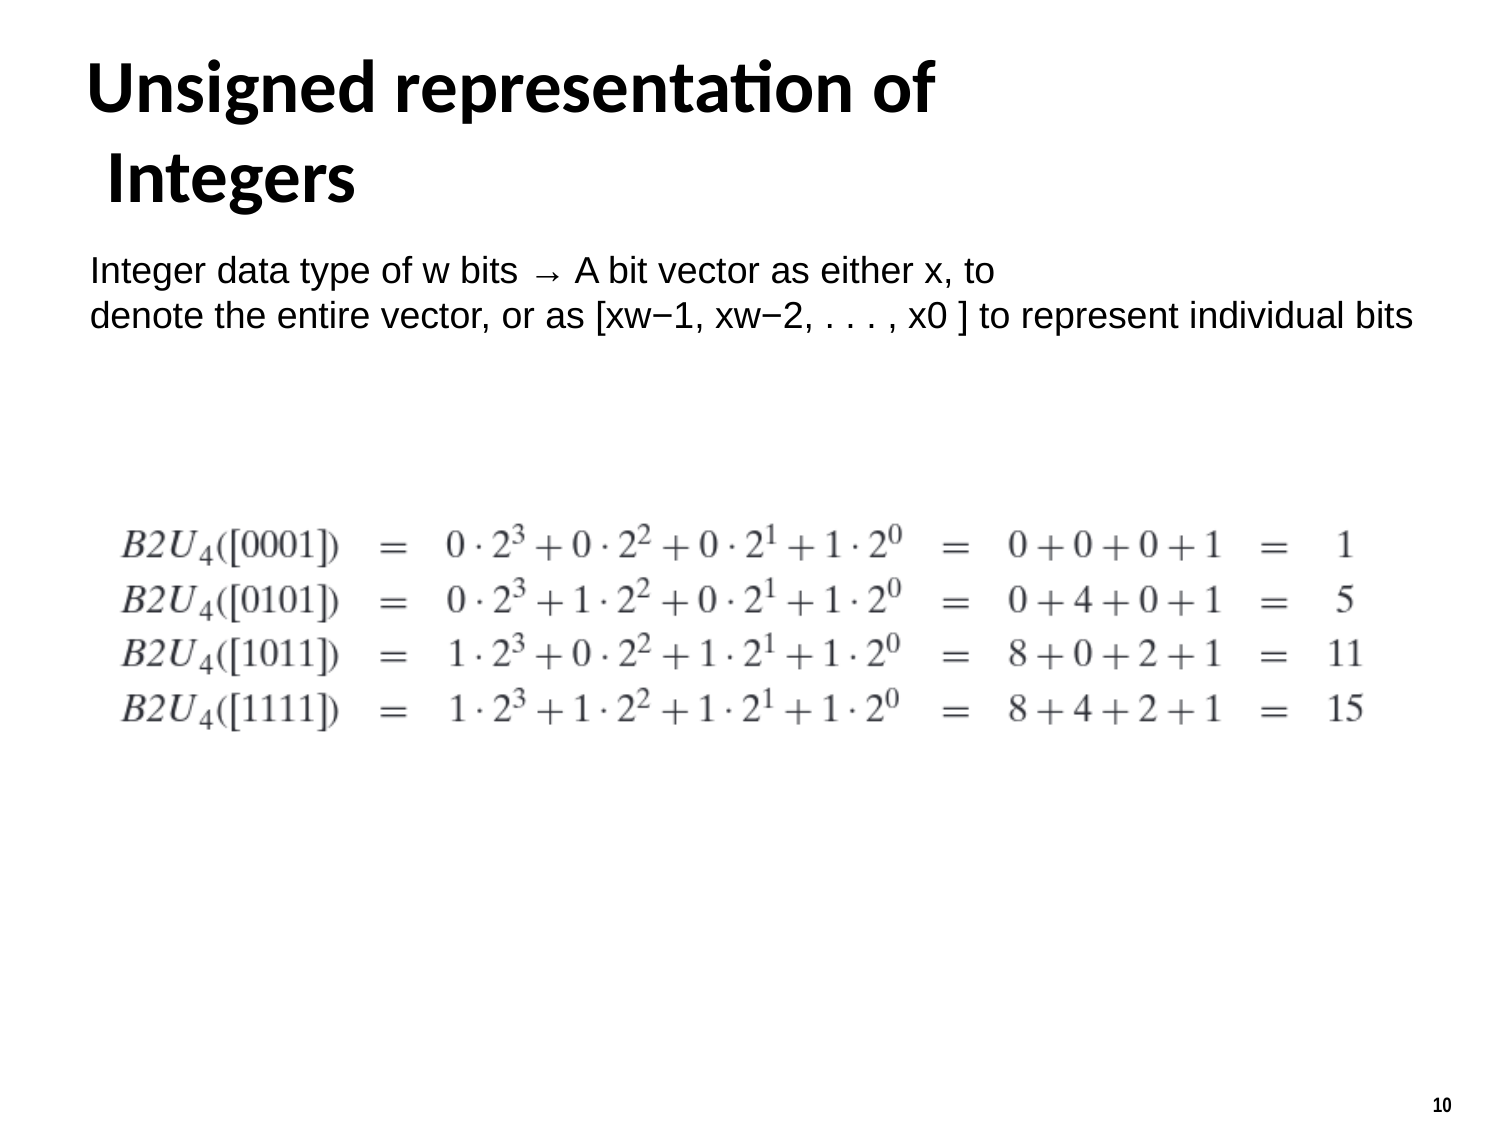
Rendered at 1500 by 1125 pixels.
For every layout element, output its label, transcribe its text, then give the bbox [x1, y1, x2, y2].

title Unsigned representation of Integers [71, 80, 1075, 175]
picture [74, 504, 1427, 751]
text_box Integer data type of w bits → A bit vector as either x, to denote the entire vector, or as [xw−1, xw−2, . . . , x0 ] to represent individual bits [74, 238, 1443, 338]
